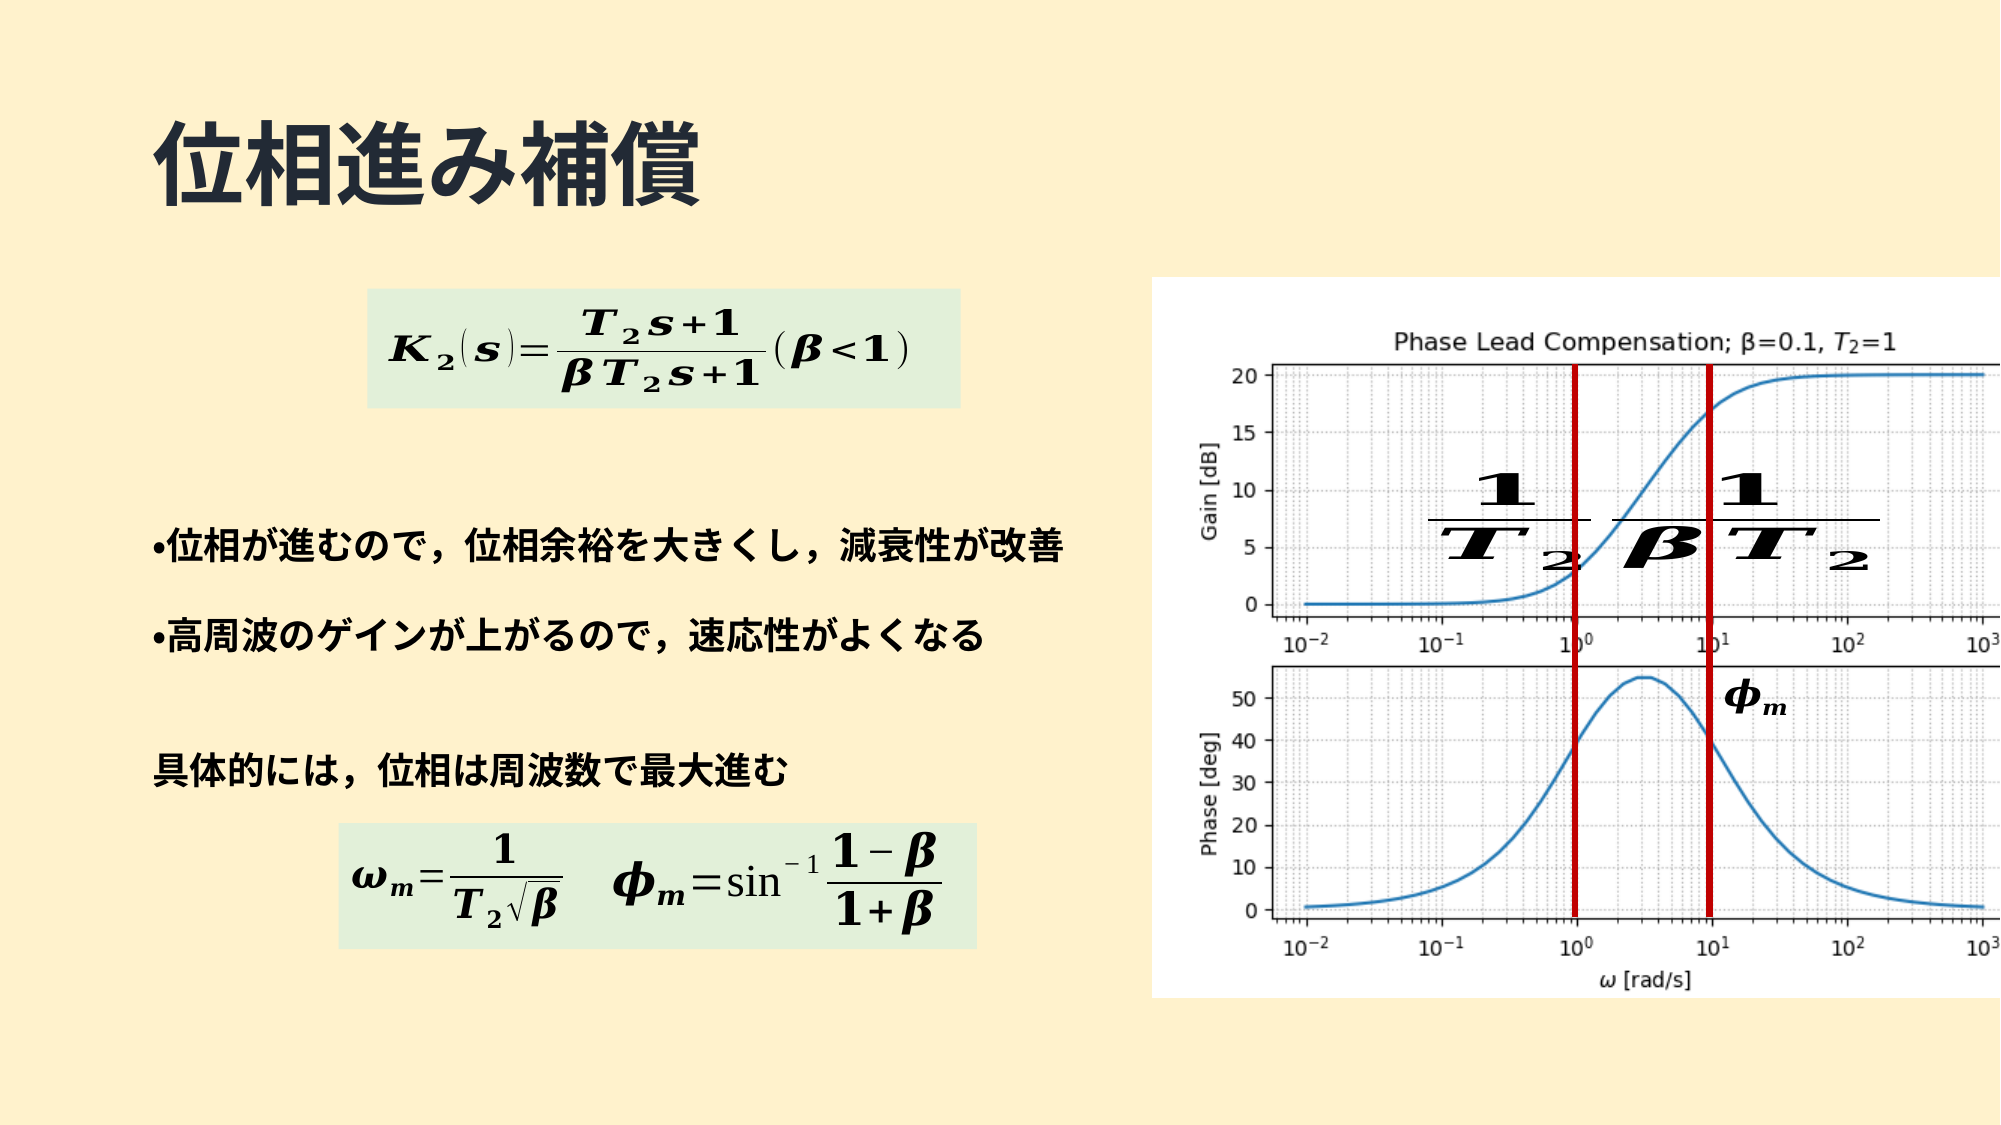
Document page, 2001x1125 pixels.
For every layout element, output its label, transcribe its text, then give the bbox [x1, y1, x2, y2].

title 位相進み補償 [137, 59, 1863, 277]
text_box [137, 277, 2000, 998]
